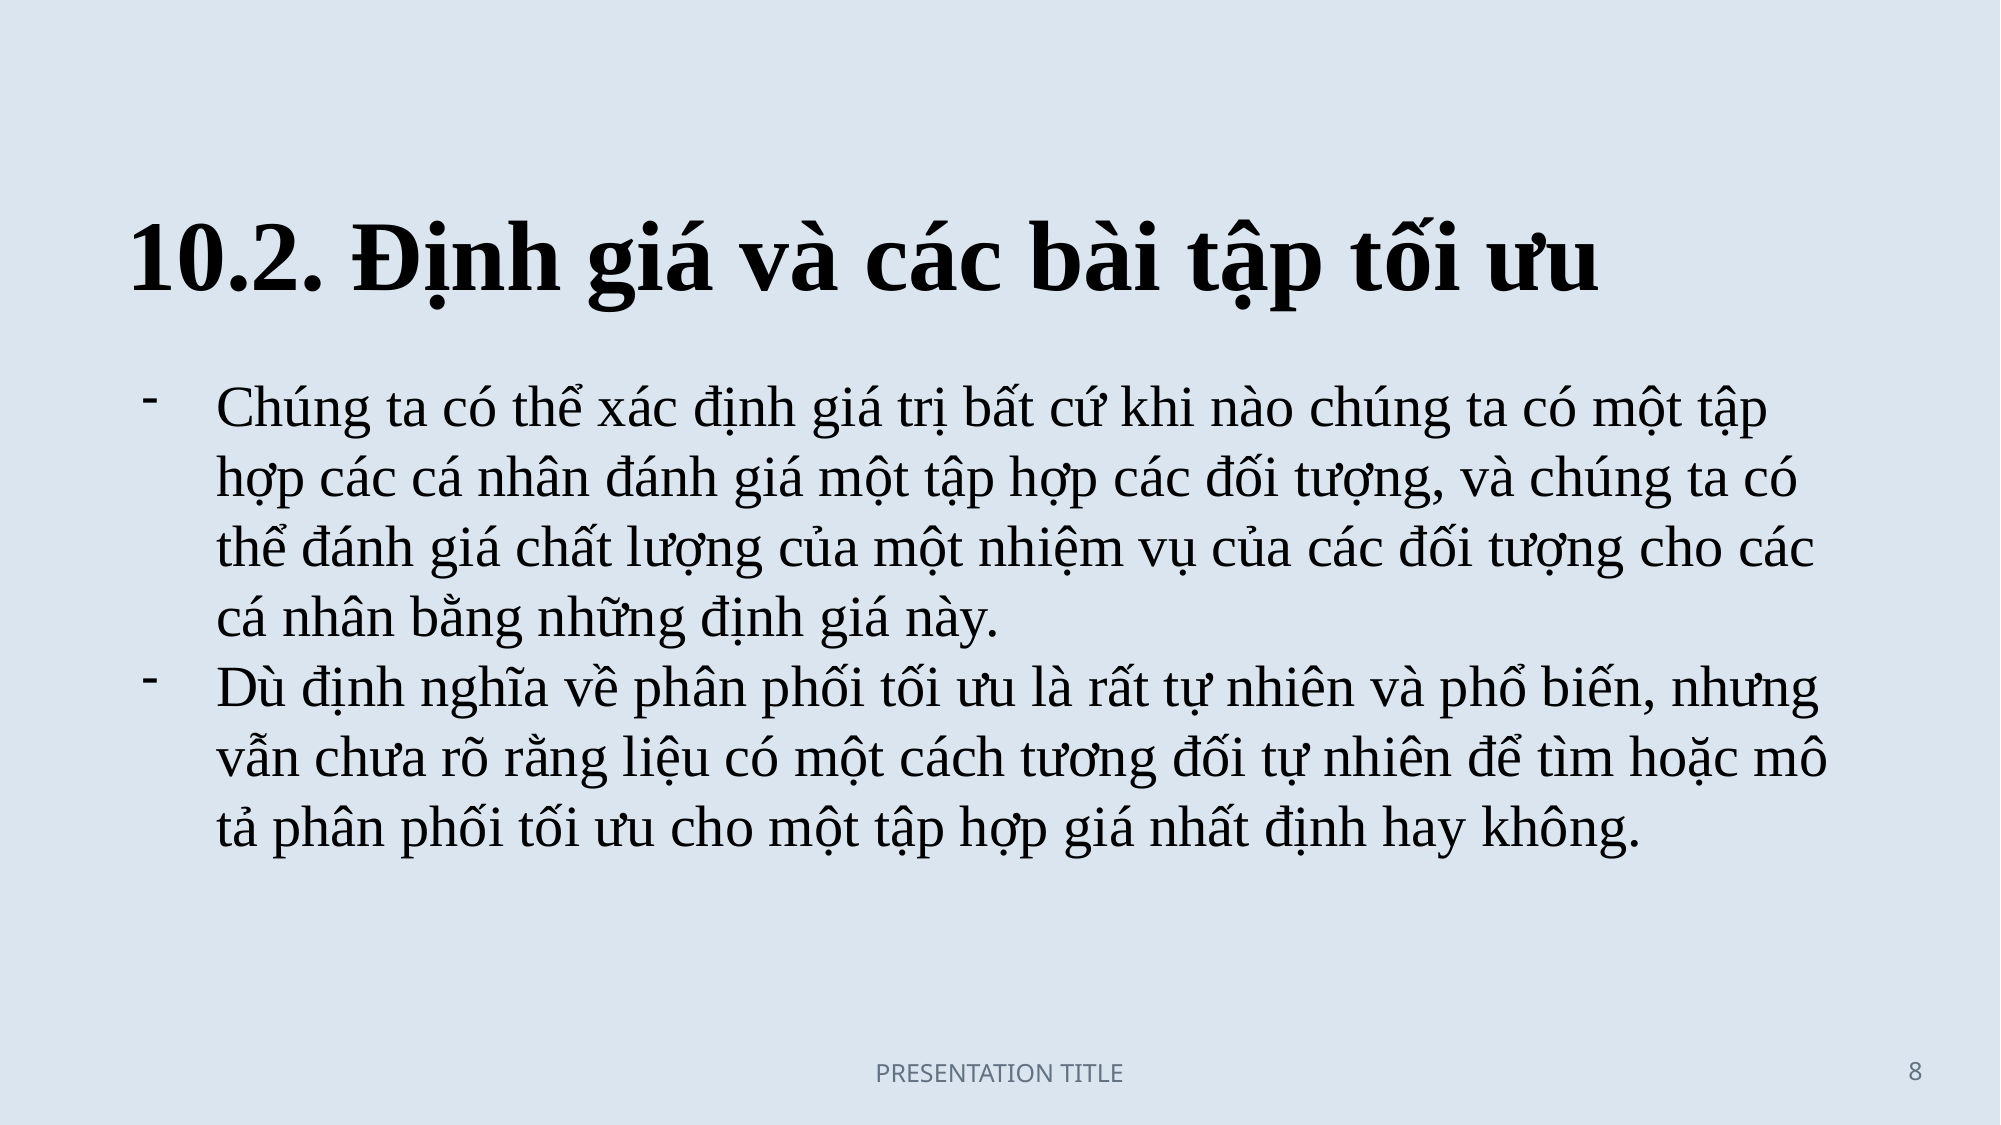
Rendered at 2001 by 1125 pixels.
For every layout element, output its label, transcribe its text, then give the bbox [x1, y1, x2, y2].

text_box Chúng ta có thể xác định giá trị bất cứ khi nào chúng ta có một tập hợp các cá nhân đánh giá một tập hợp các đối tượng, và chúng ta có thể đánh giá chất lượng của một nhiệm vụ của các đối tượng cho các cá nhân bằng những định giá này. Dù định nghĩa về phân phối tối ưu là rất tự nhiên và phổ biến, nhưng vẫn chưa rõ rằng liệu có một cách tương đối tự nhiên để tìm hoặc mô tả phân phối tối ưu cho một tập hợp giá nhất định hay không. [126, 360, 1883, 866]
slide_number 8 [1487, 1042, 1938, 1103]
footer PRESENTATION TITLE [662, 1042, 1338, 1103]
title 10.2. Định giá và các bài tập tối ưu [126, 164, 1883, 321]
